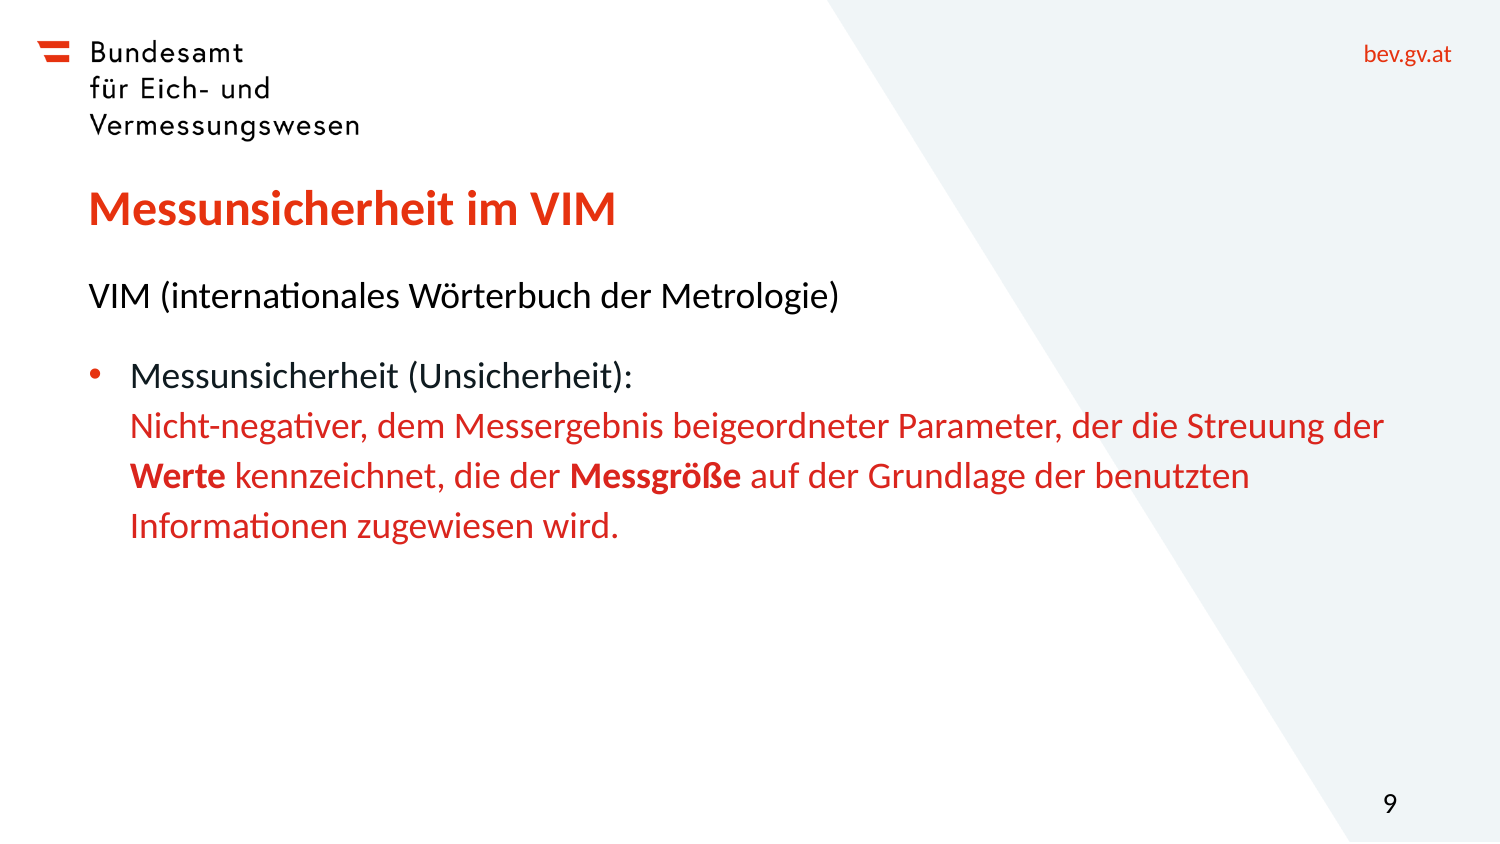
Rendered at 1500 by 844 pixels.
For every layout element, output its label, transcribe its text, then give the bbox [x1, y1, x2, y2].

title Messunsicherheit im VIM [88, 173, 1398, 266]
list VIM (internationales Wörterbuch der Metrologie) Messunsicherheit (Unsicherheit): Nicht-negativer, dem Messergebnis beigeordneter Parameter, der die Streuung der Werte kennzeichnet, die der Messgröße auf der Grundlage der benutzten Informationen zugewiesen wird. [88, 266, 1398, 756]
picture [0, 0, 1500, 842]
slide_number 9 [1263, 785, 1398, 819]
